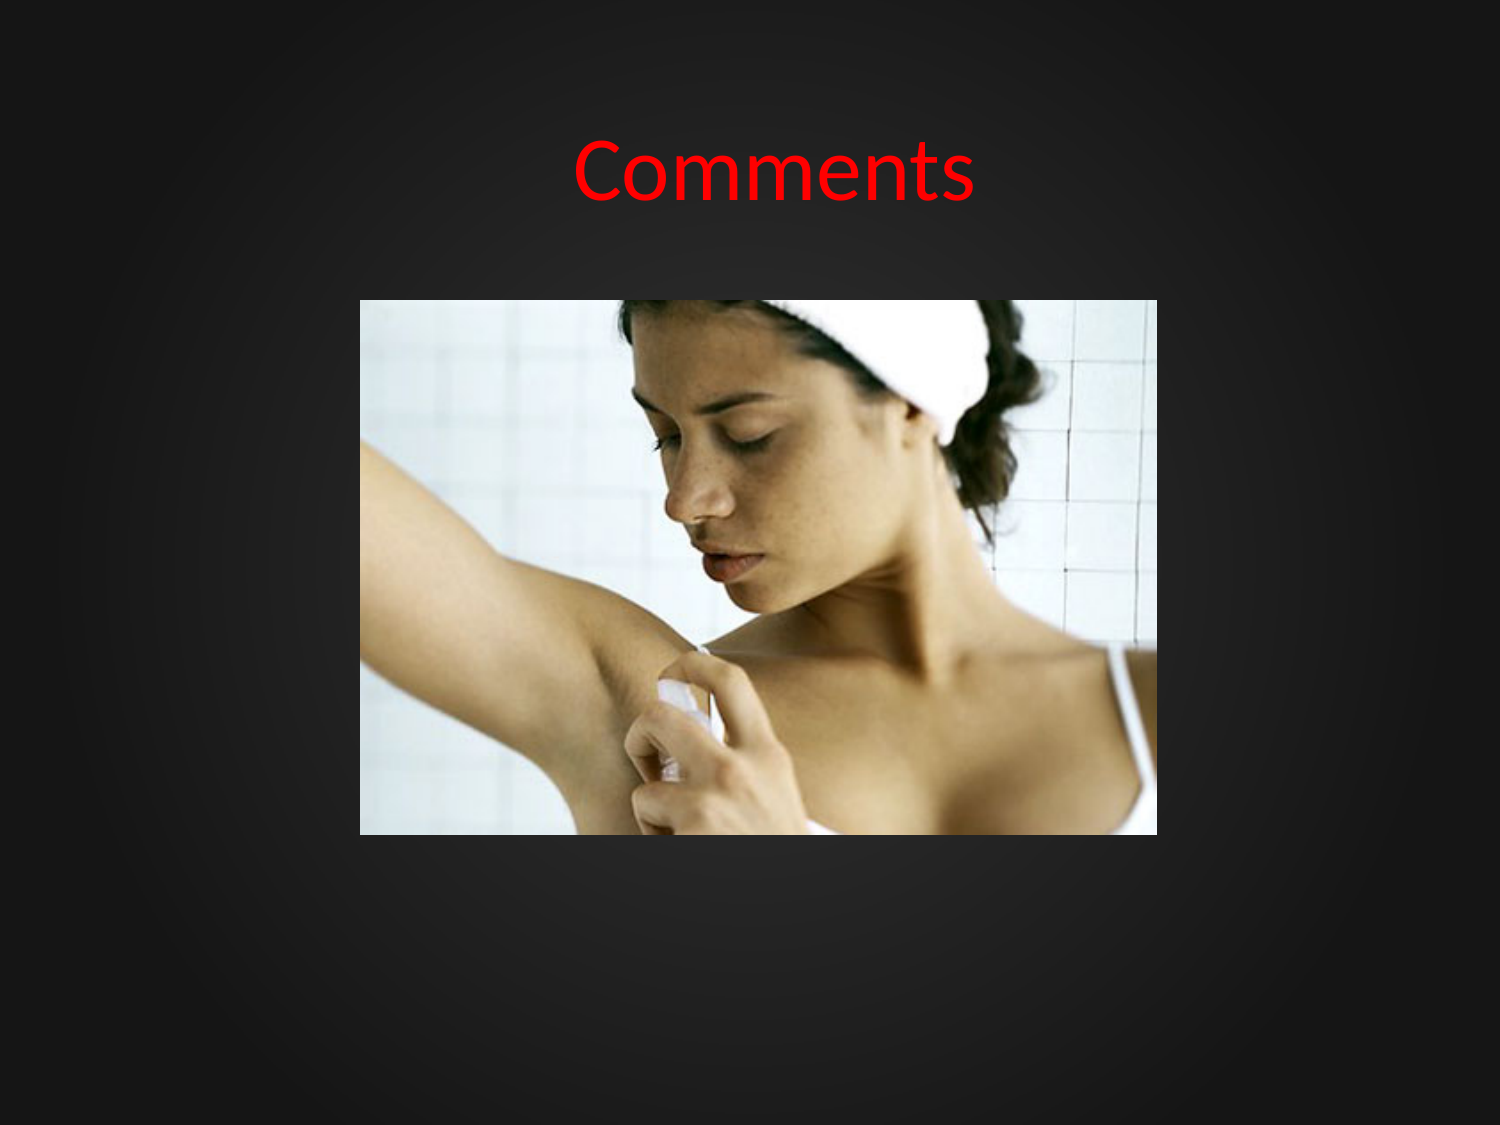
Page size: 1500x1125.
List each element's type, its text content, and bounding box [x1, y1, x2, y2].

picture [0, 0, 1500, 1125]
text_box Comments [99, 70, 1450, 258]
